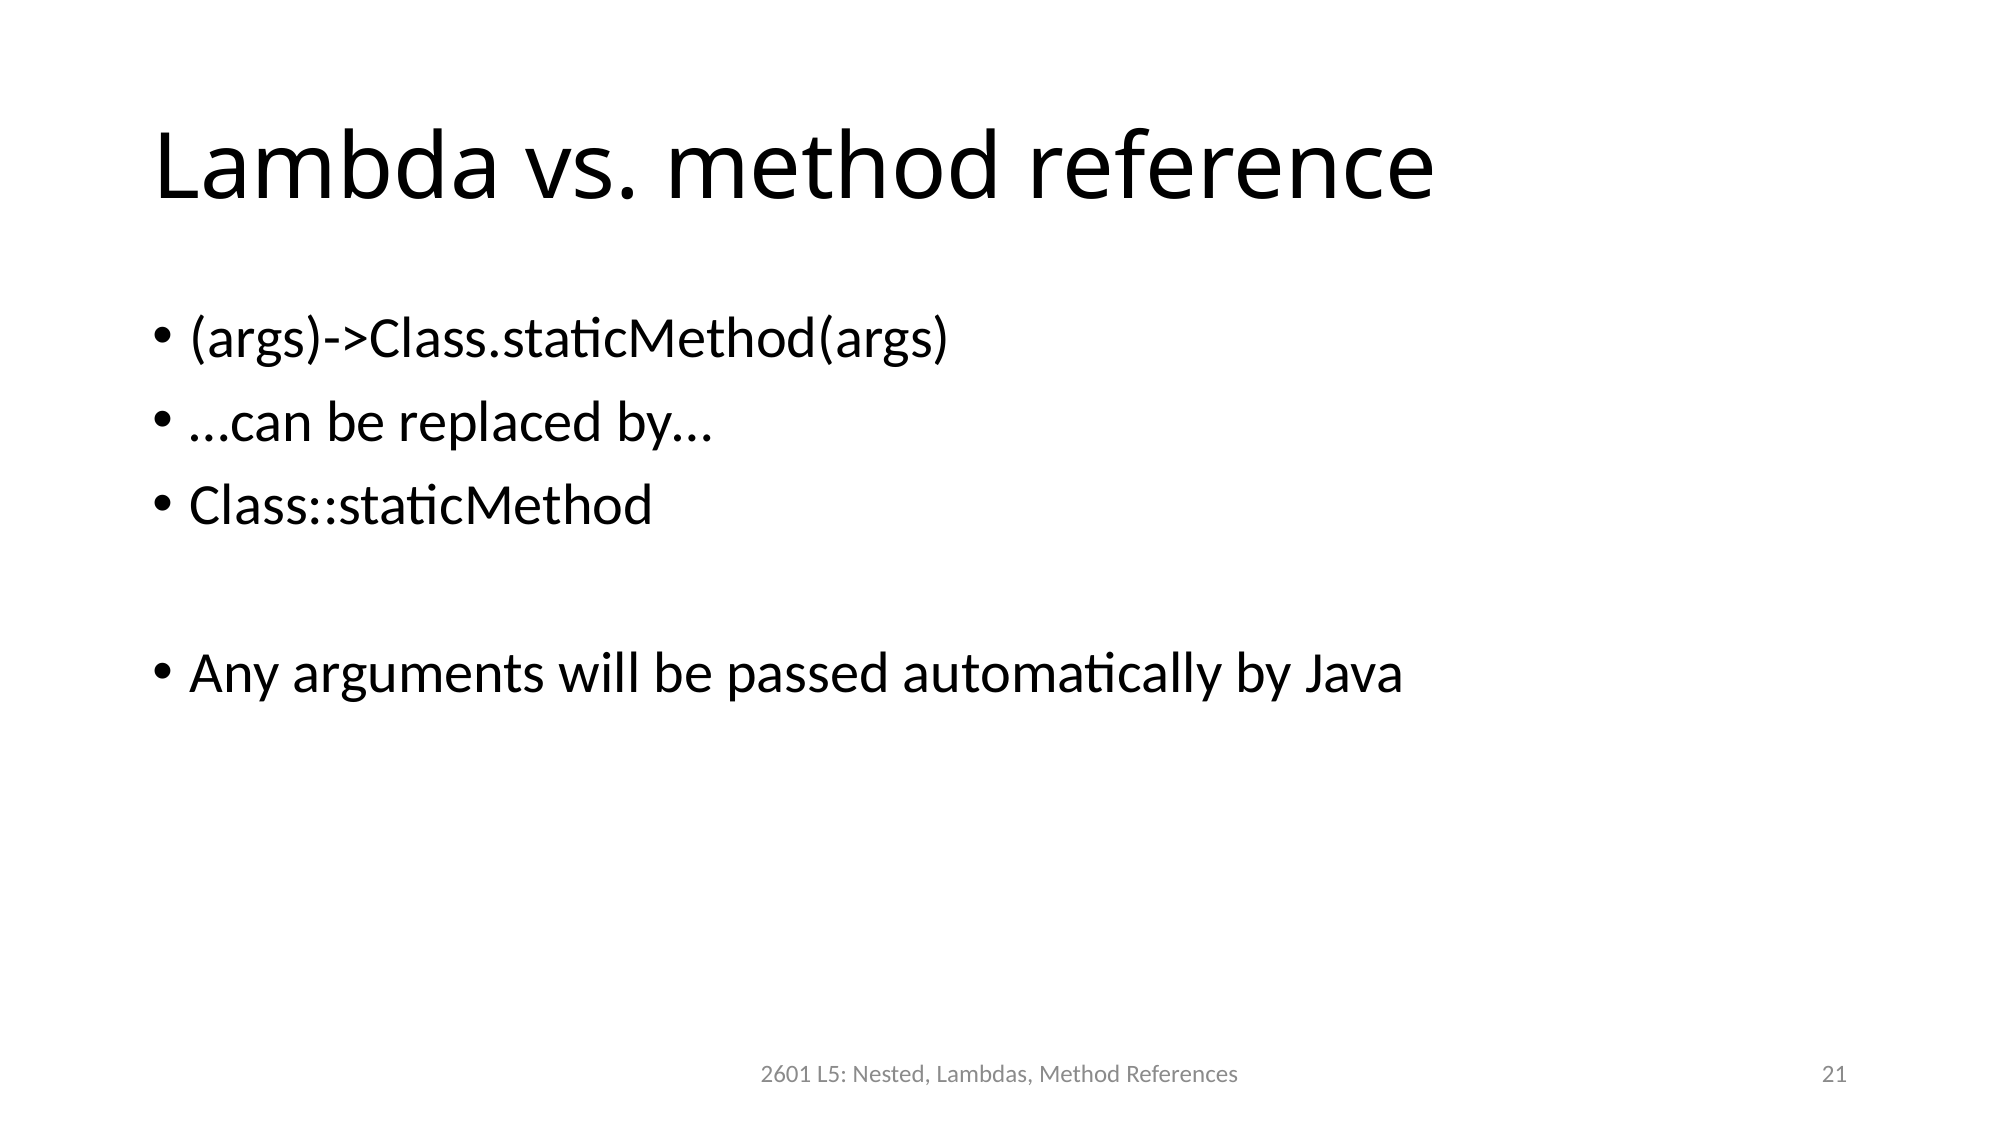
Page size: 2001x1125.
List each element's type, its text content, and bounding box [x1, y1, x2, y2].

footer 2601 L5: Nested, Lambdas, Method References [662, 1042, 1338, 1103]
list (args)->Class.staticMethod(args) …can be replaced by… Class::staticMethod Any arguments will be passed automatically by Java [137, 299, 1863, 1014]
title Lambda vs. method reference [137, 59, 1863, 278]
slide_number 21 [1412, 1042, 1863, 1103]
